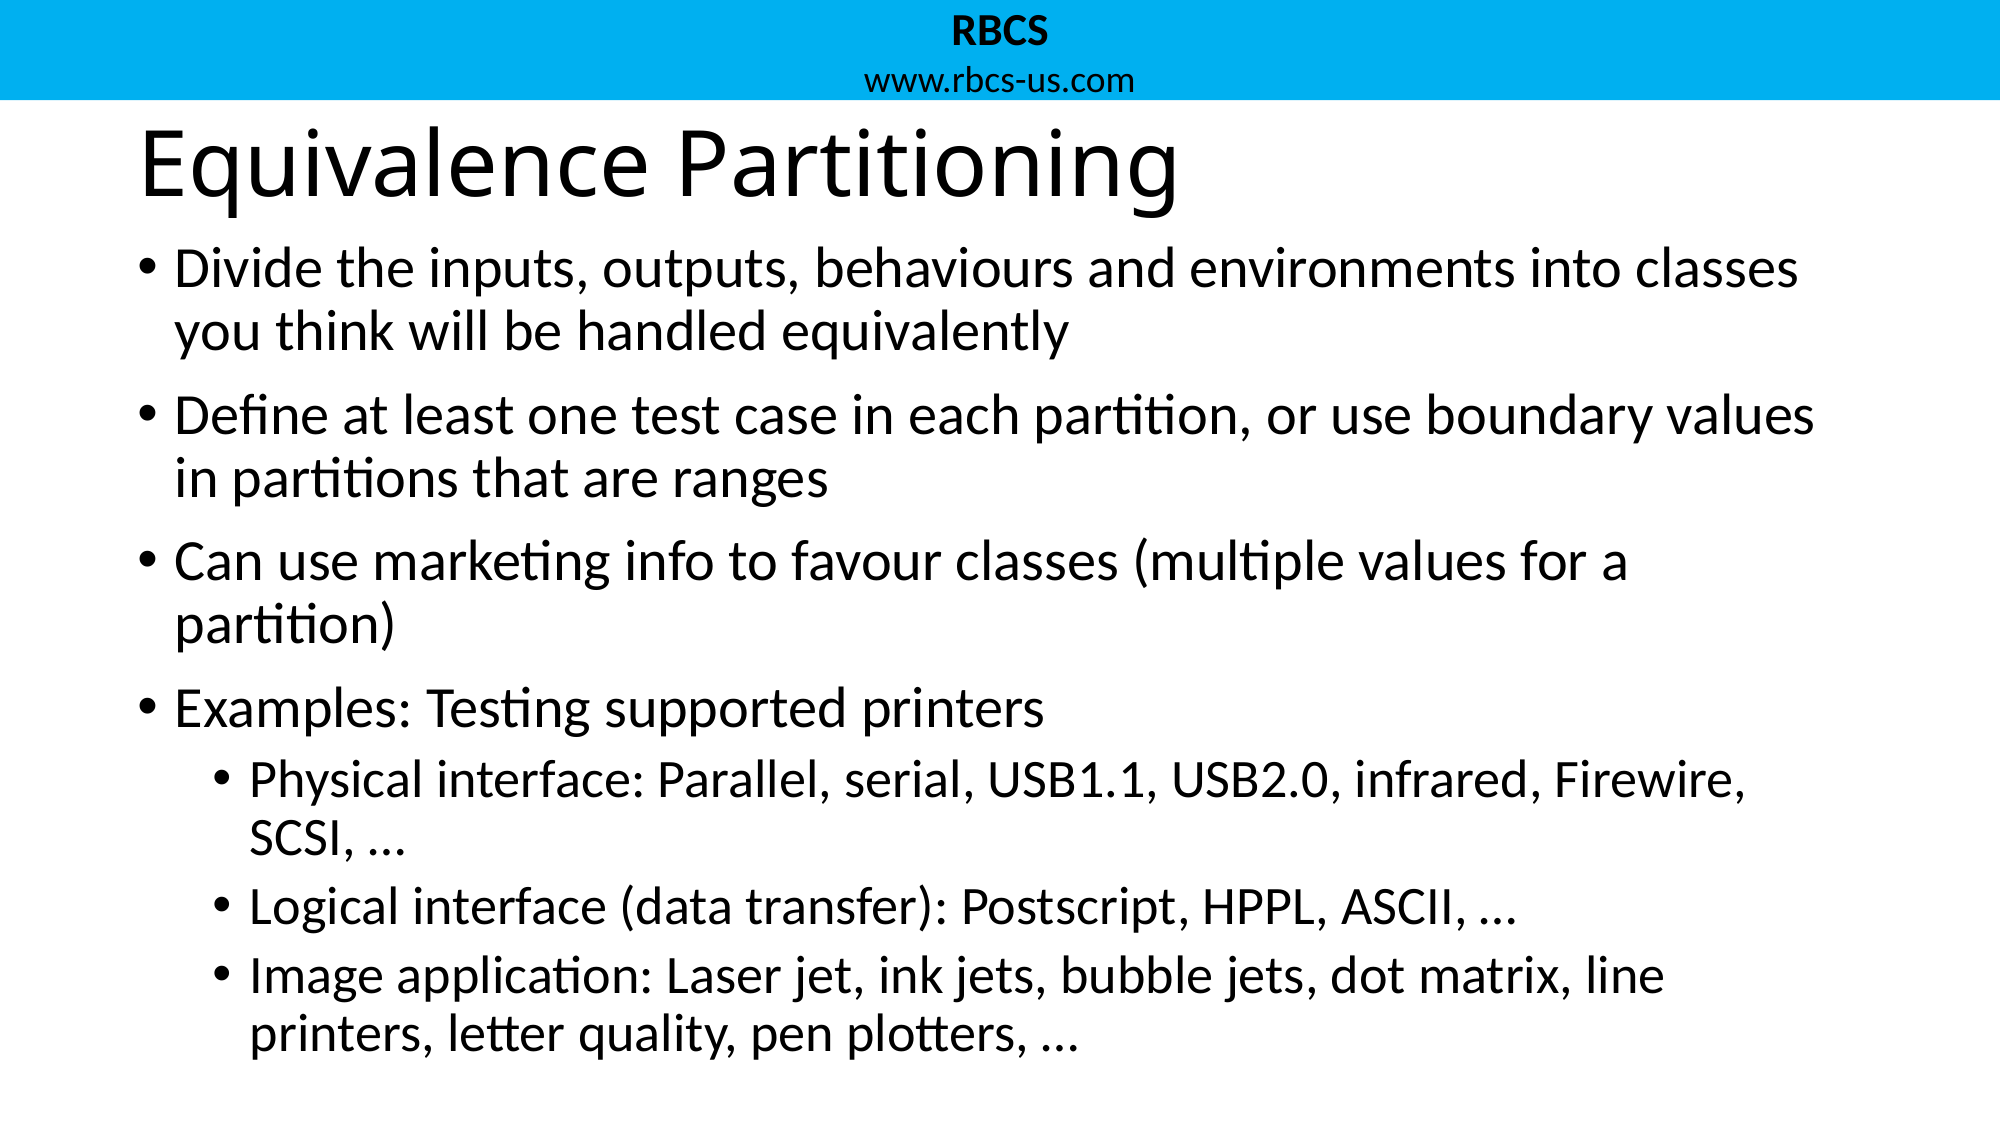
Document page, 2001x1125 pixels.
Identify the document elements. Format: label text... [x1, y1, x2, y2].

title Equivalence Partitioning [137, 87, 1863, 237]
list Divide the inputs, outputs, behaviours and environments into classes you think will be handled equivalently Define at least one test case in each partition, or use boundary values in partitions that are ranges Can use marketing info to favour classes (multiple values for a partition) Examples: Testing supported printers Physical interface: Parallel, serial, USB1.1, USB2.0, infrared, Firewire, SCSI, … Logical interface (data transfer): Postscript, HPPL, ASCII, … Image application: Laser jet, ink jets, bubble jets, dot matrix, line printers, letter quality, pen plotters, … [137, 237, 1863, 1100]
